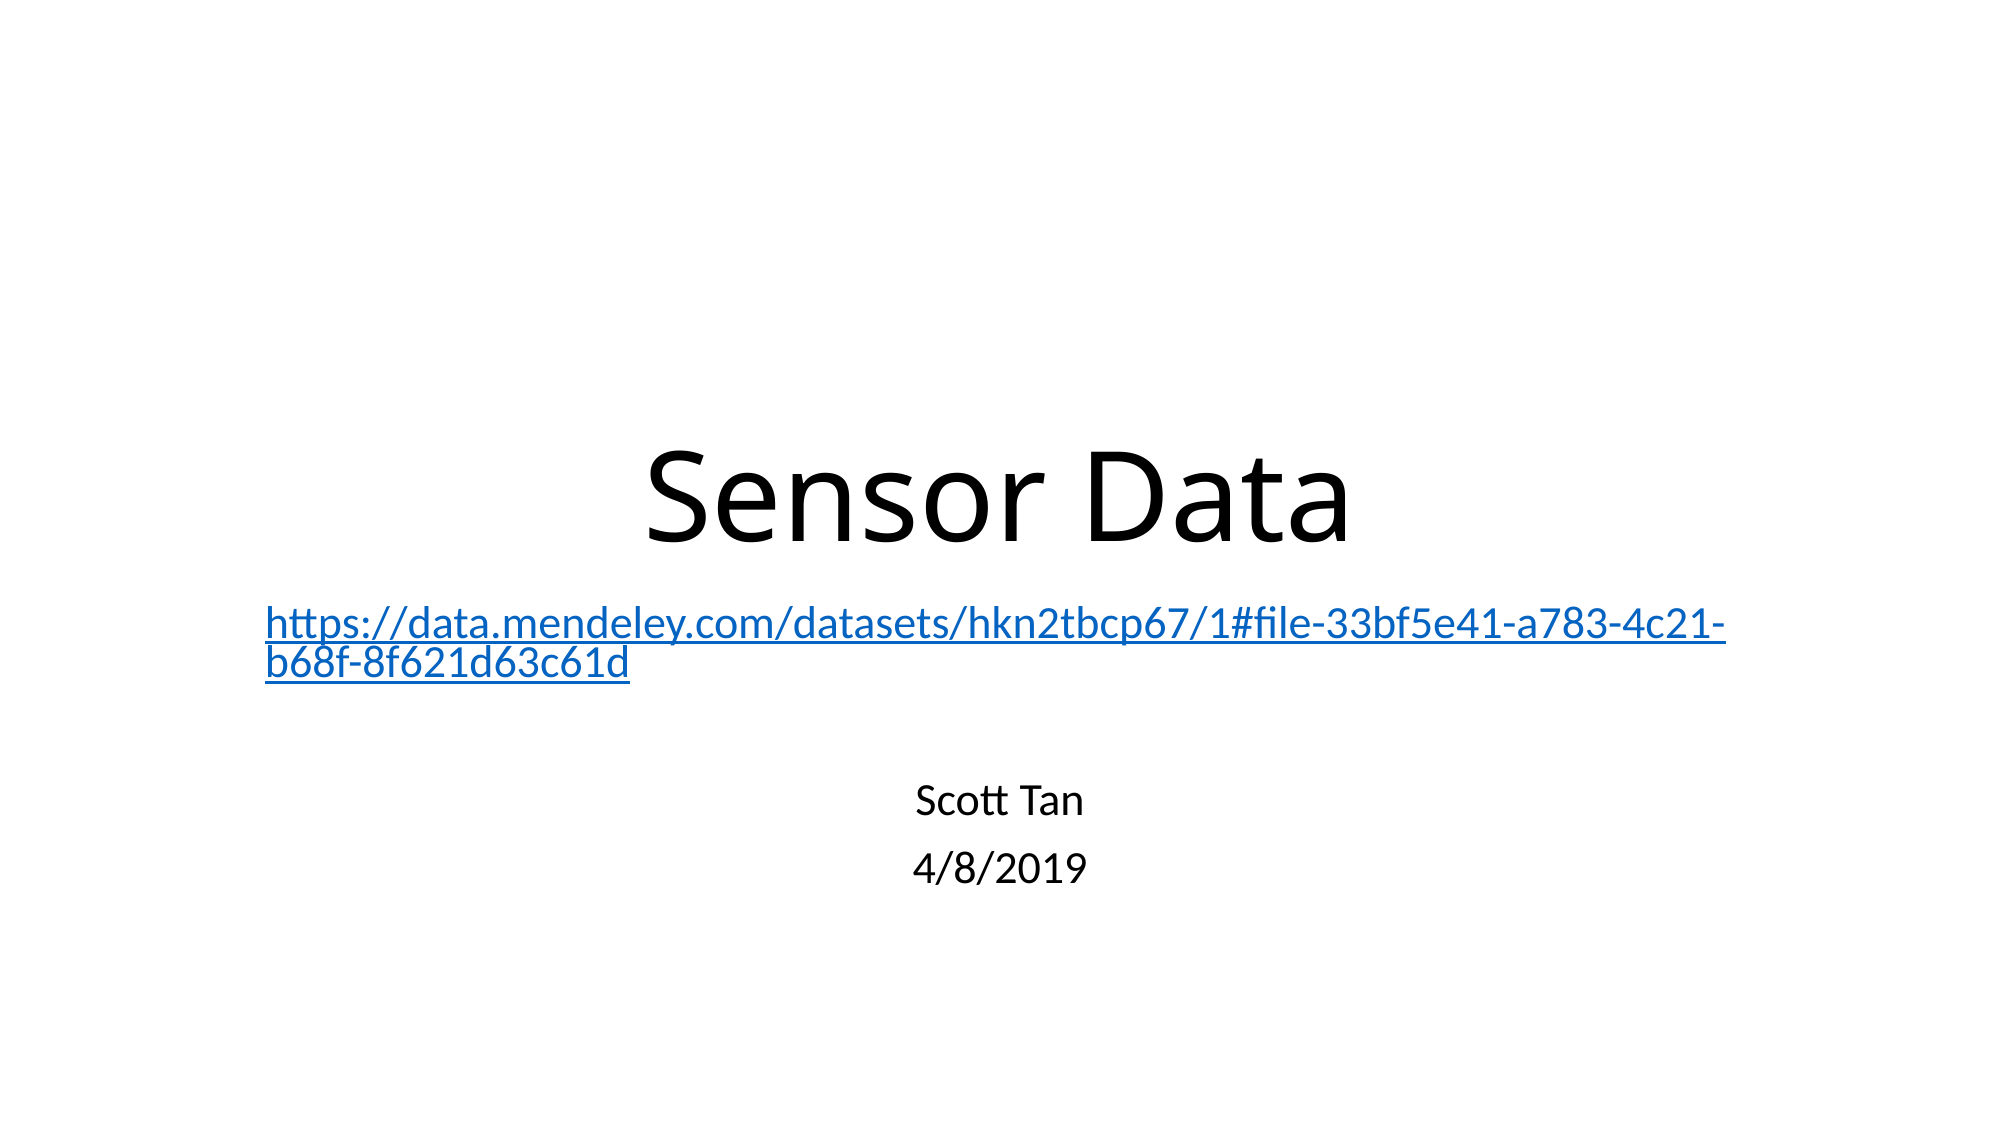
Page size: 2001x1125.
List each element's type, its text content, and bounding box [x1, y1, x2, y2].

subtitle https://data.mendeley.com/datasets/hkn2tbcp67/1#file-33bf5e41-a783-4c21-b68f-8f621d63c61d Scott Tan 4/8/2019 [249, 590, 1750, 863]
title Sensor Data [249, 184, 1750, 576]
